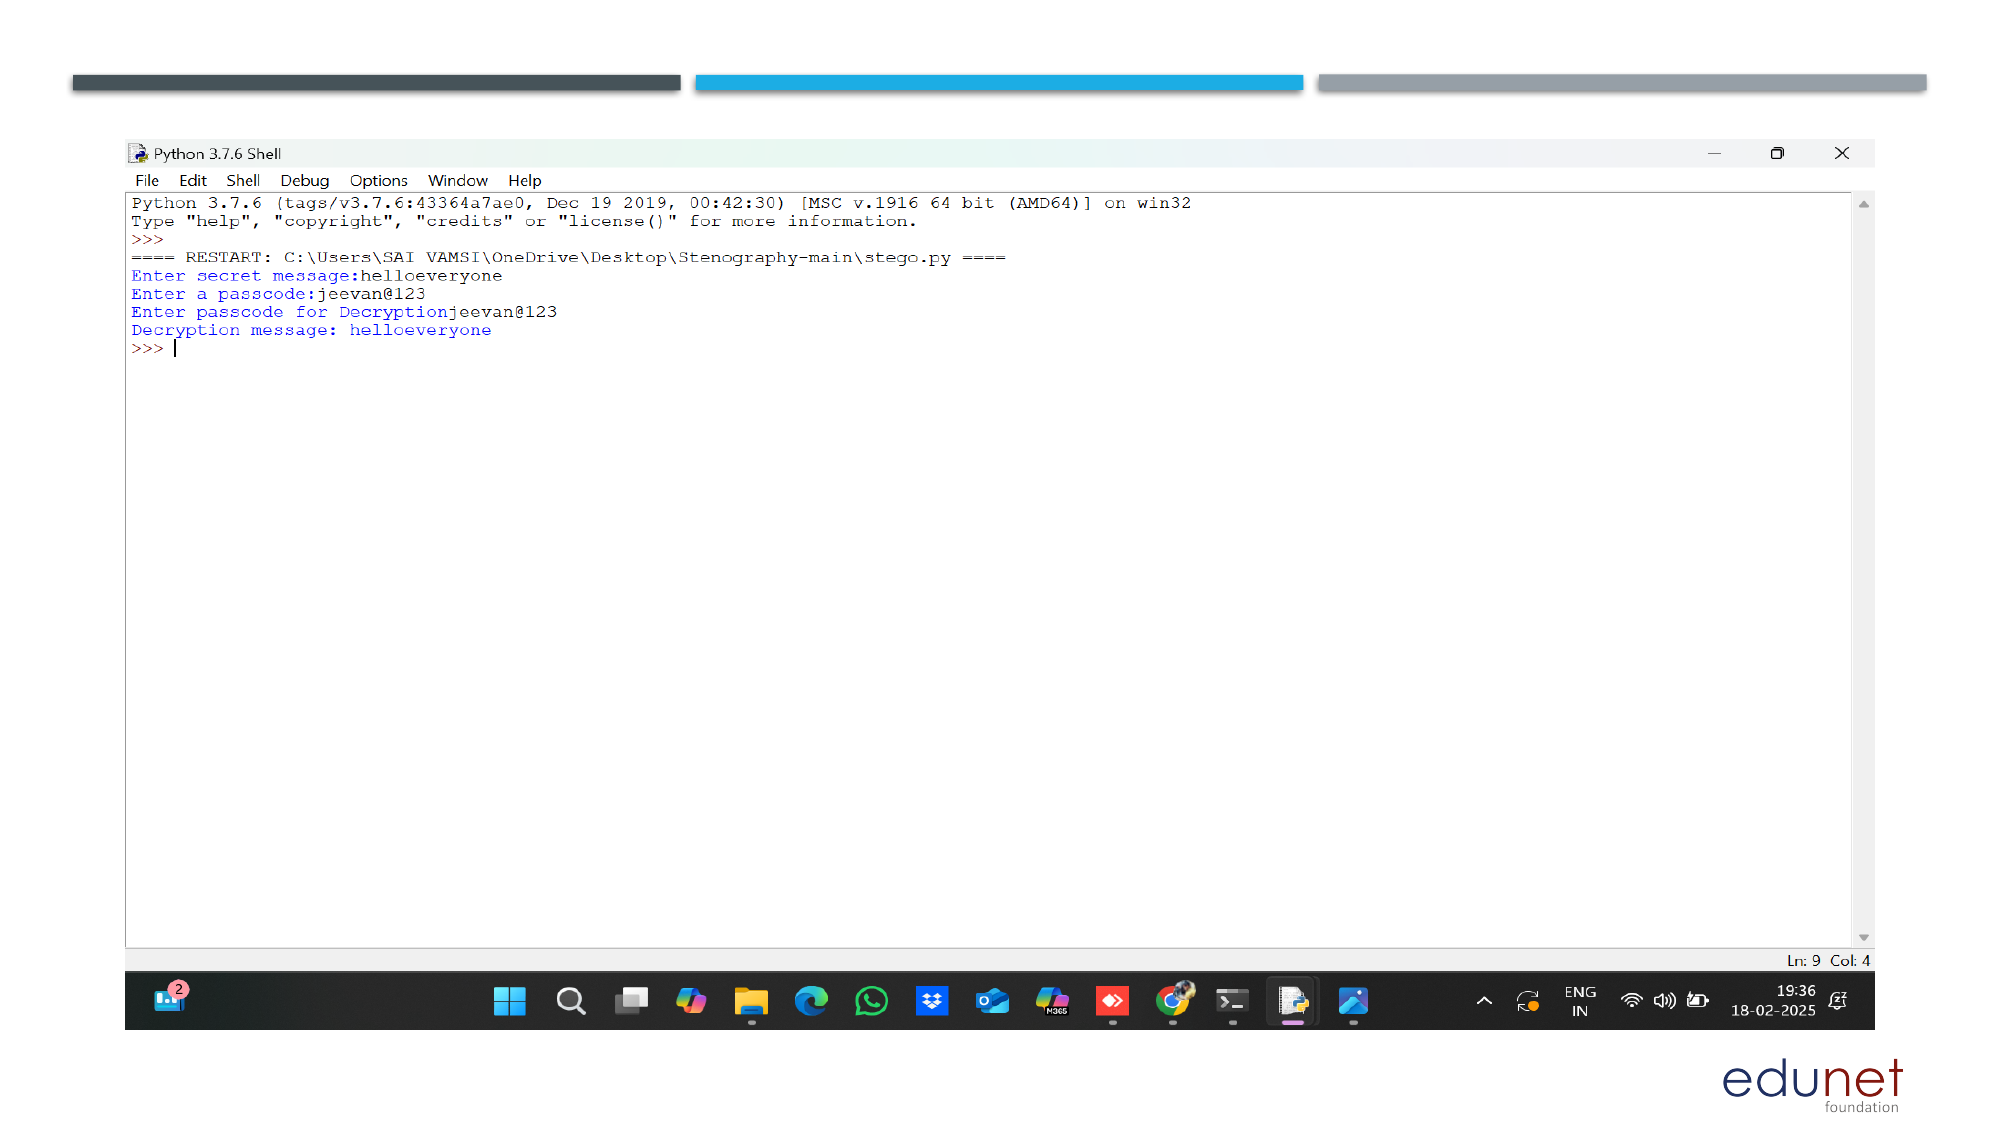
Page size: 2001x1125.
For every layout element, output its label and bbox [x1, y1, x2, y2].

picture [1719, 1056, 1905, 1116]
picture [124, 139, 1876, 1031]
